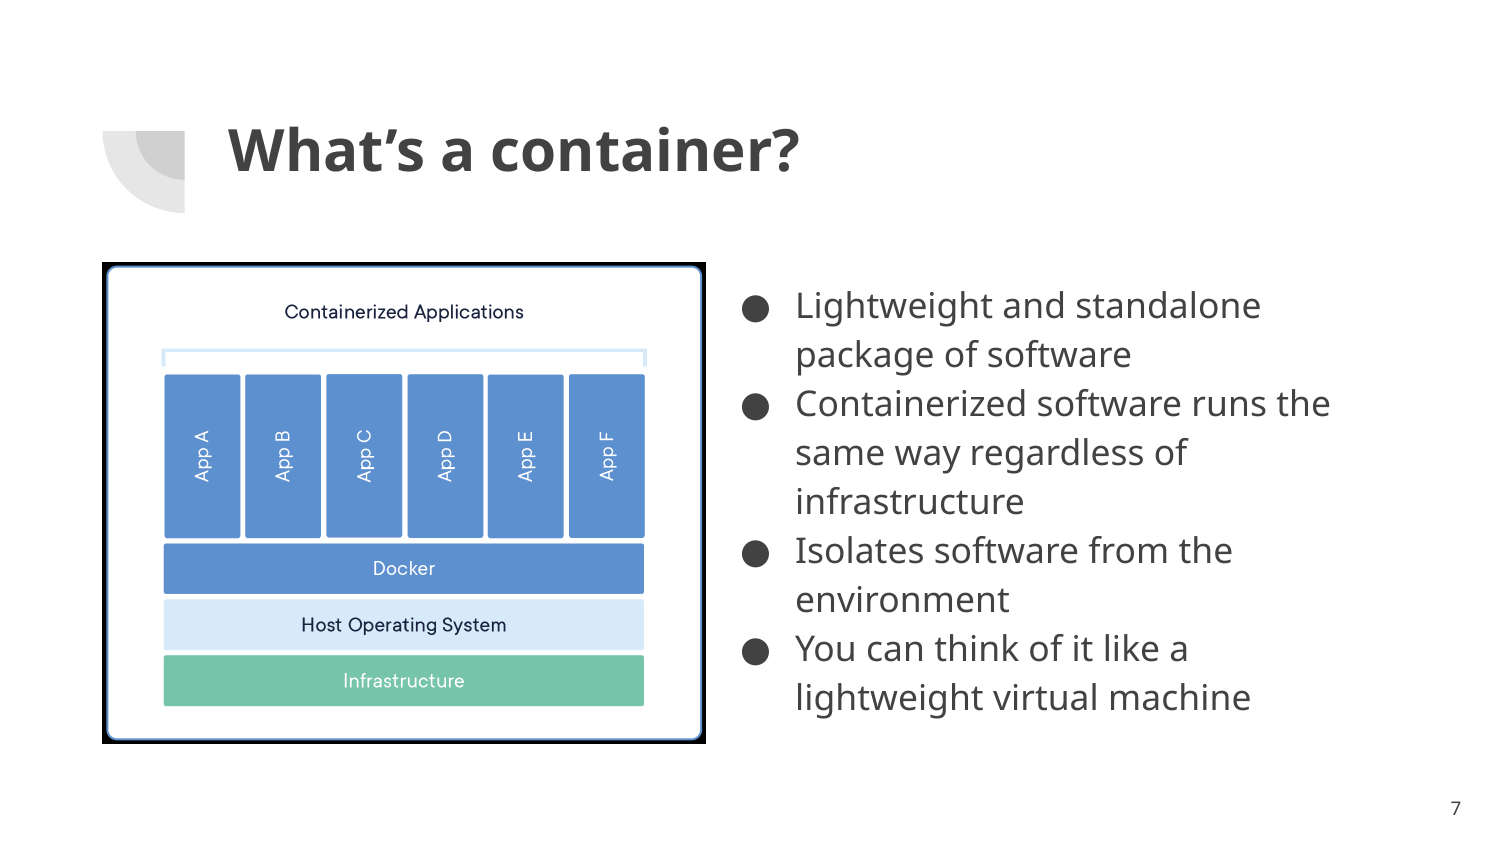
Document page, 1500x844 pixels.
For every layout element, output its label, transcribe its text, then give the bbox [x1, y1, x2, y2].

slide_number ‹#› [1386, 777, 1477, 842]
list Lightweight and standalone package of software Containerized software runs the same way regardless of infrastructure Isolates software from the environment You can think of it like a lightweight virtual machine [707, 262, 1368, 744]
title What’s a container? [213, 98, 1368, 262]
picture [102, 261, 706, 744]
